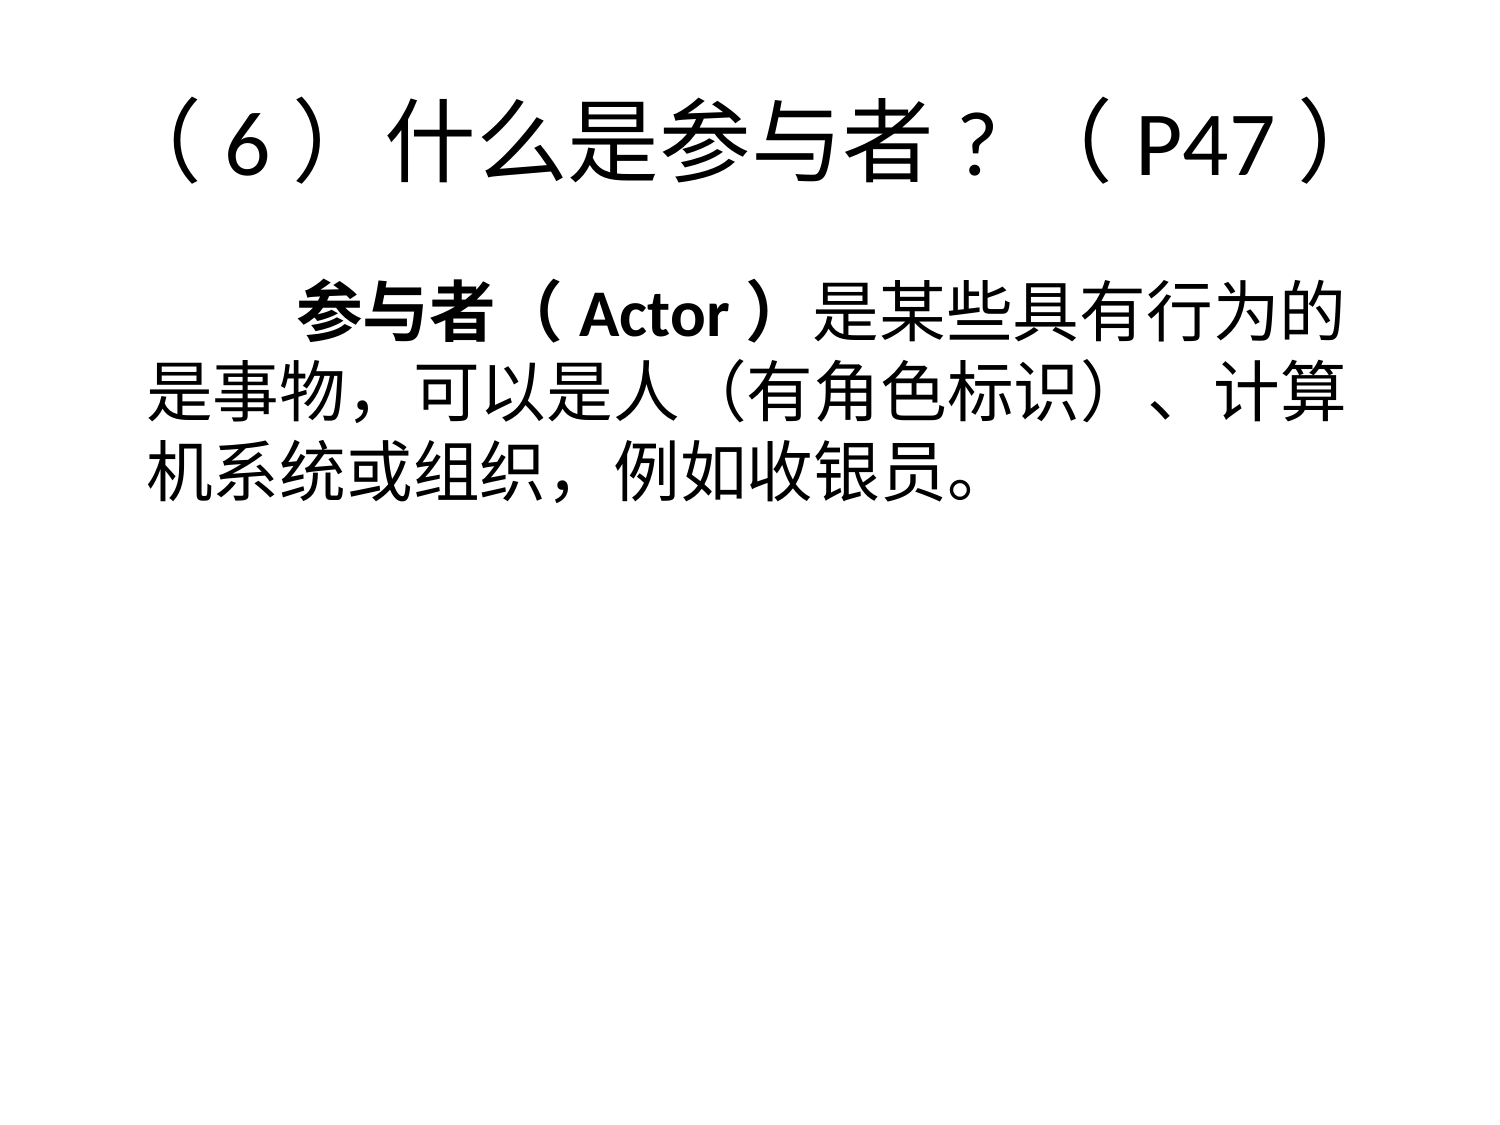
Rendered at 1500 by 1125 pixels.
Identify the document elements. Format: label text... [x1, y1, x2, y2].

title （6）什么是参与者?（P47） [75, 45, 1425, 233]
list 参与者（Actor）是某些具有行为的是事物，可以是人（有角色标识）、计算机系统或组织，例如收银员。 [75, 262, 1425, 1005]
